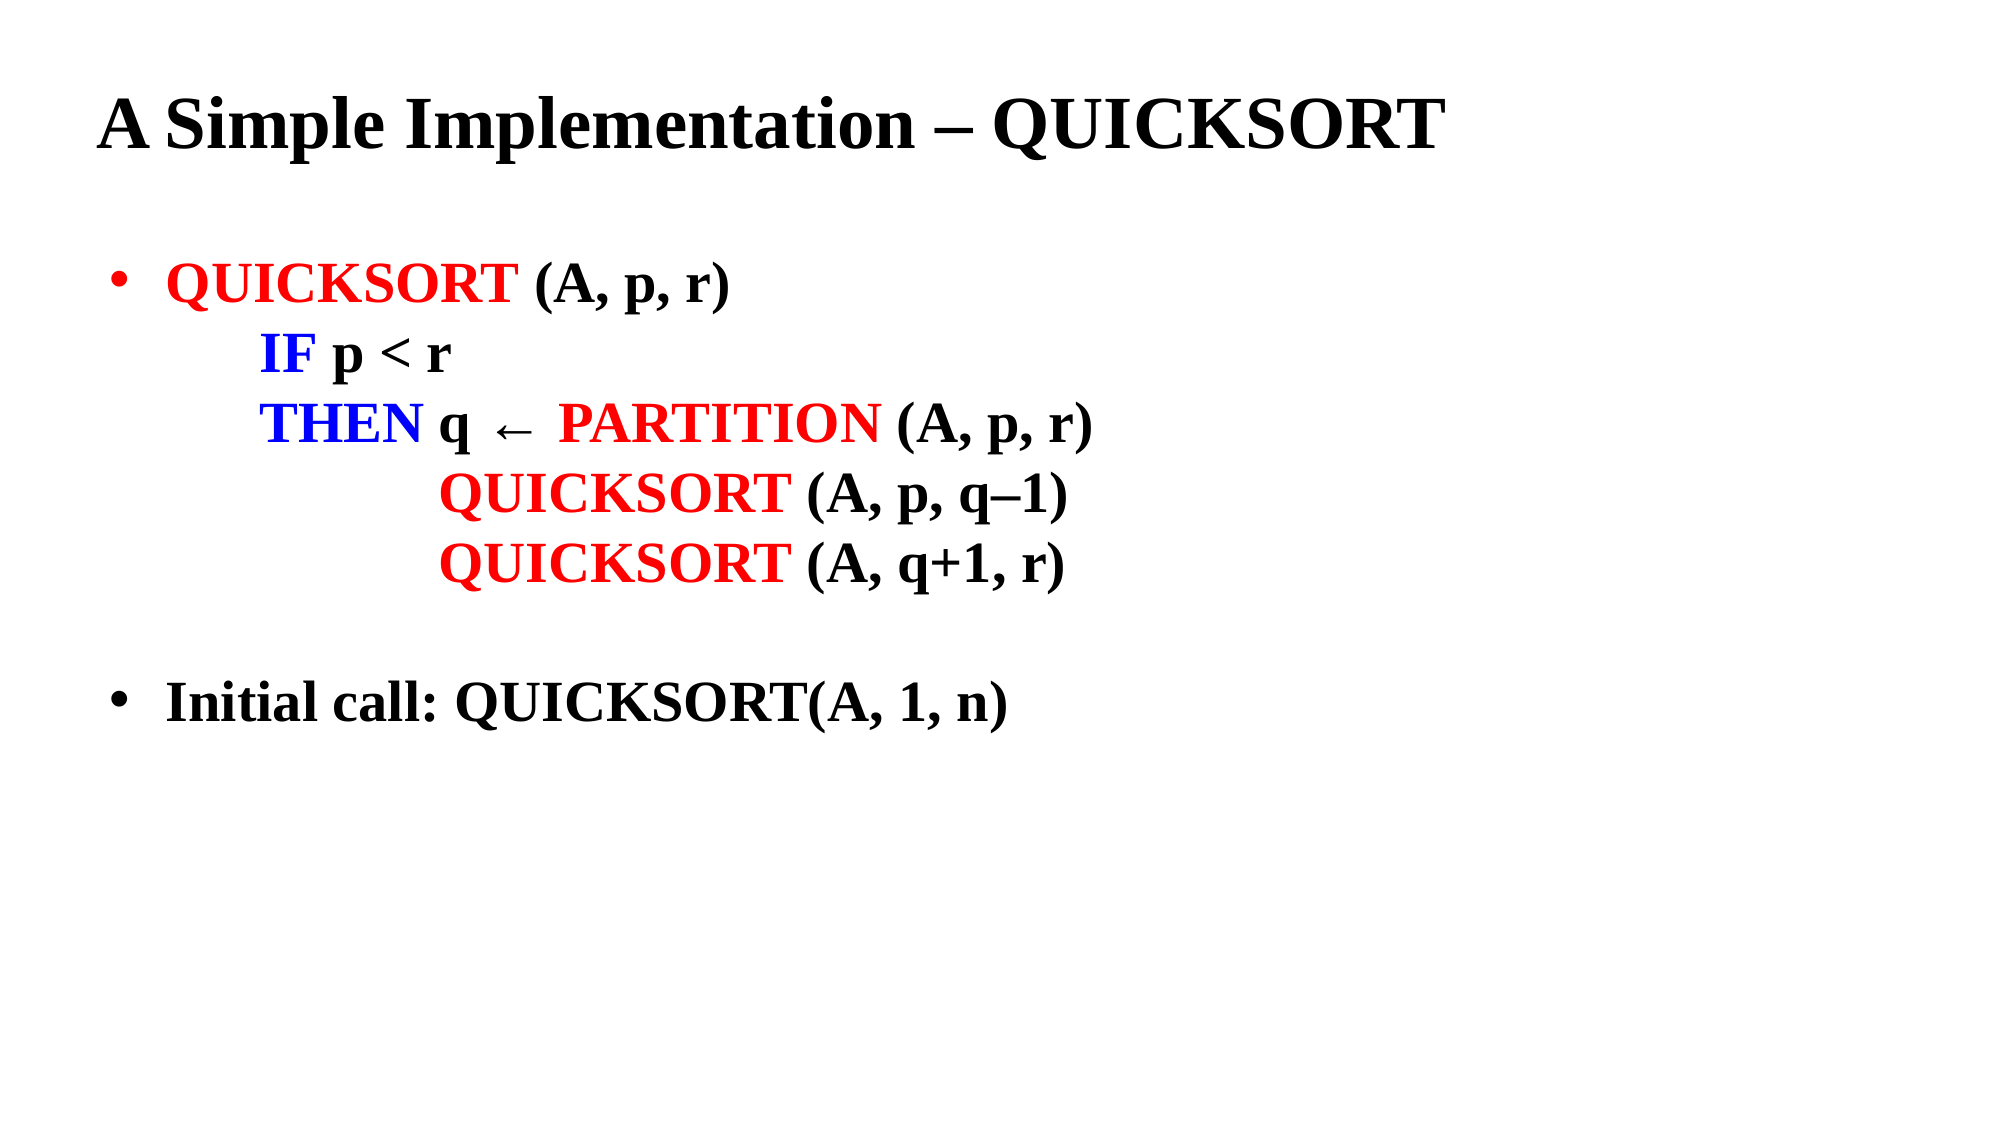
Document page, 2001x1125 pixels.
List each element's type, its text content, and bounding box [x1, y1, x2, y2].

list QUICKSORT (A, p, r) IF p < r THEN q ← PARTITION (A, p, r) QUICKSORT (A, p, q–1) QUICKSORT (A, q+1, r) Initial call: QUICKSORT(A, 1, n) [94, 236, 1906, 1063]
title A Simple Implementation – QUICKSORT [81, 62, 1919, 175]
